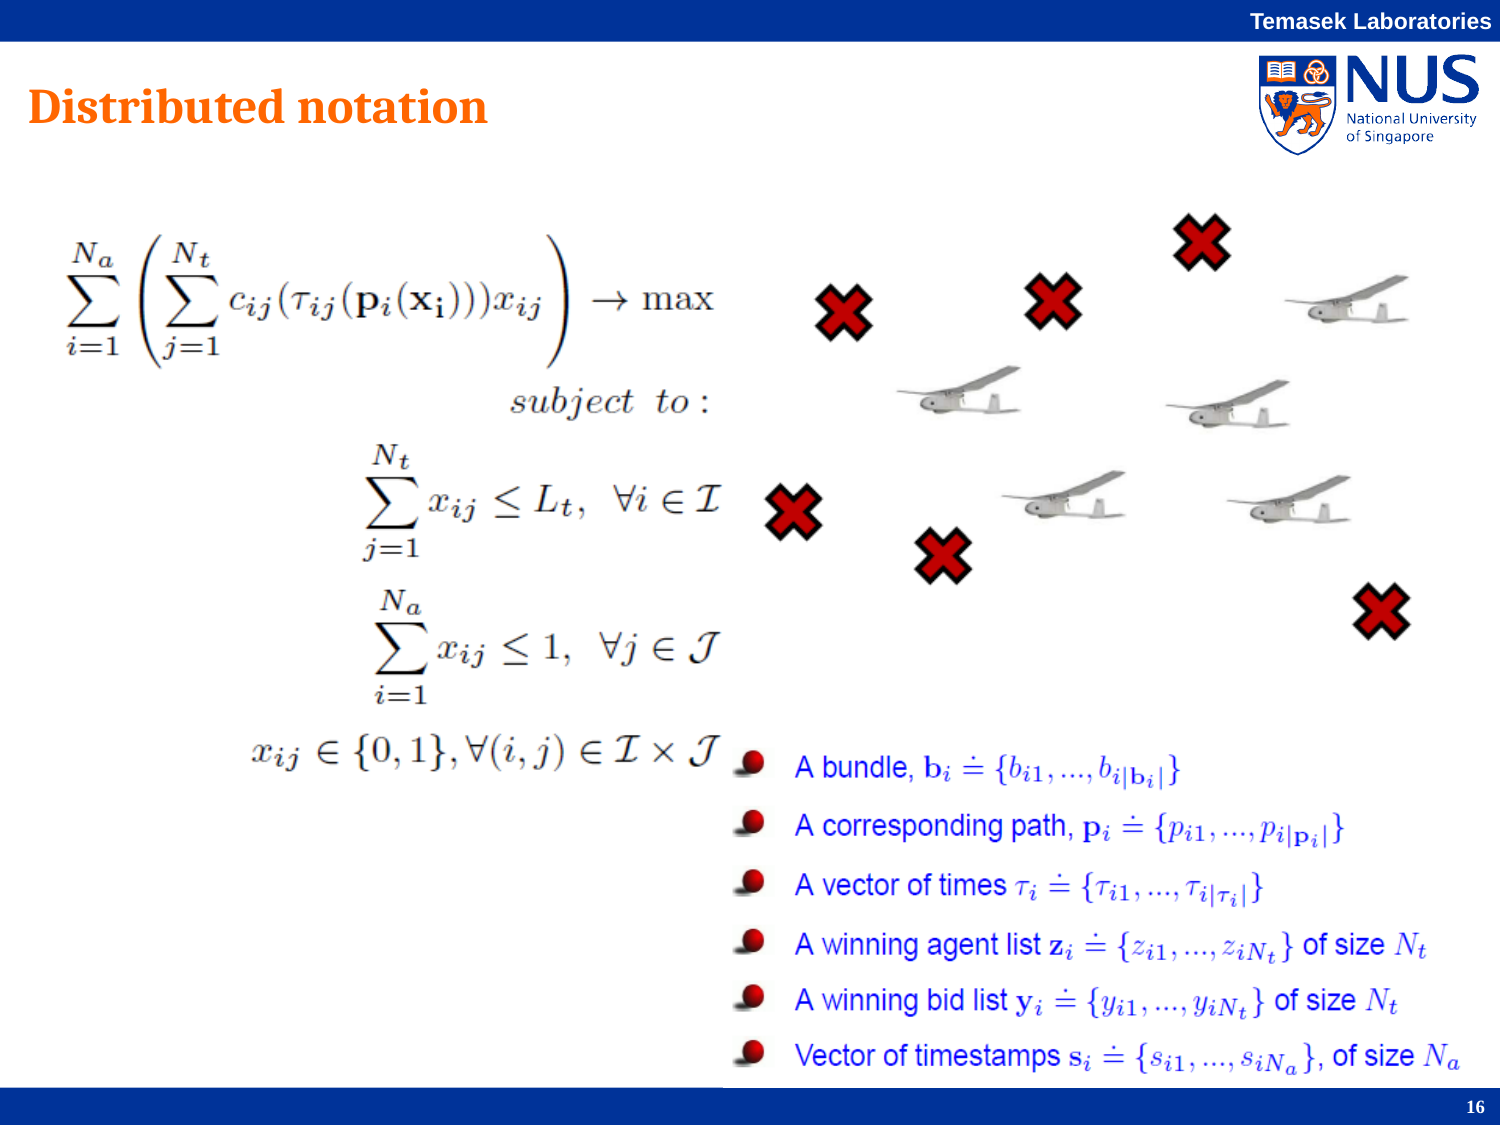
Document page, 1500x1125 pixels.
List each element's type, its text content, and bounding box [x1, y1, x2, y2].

picture [31, 166, 1500, 1088]
slide_number 16 [1137, 1095, 1500, 1125]
picture [1250, 45, 1489, 163]
title Distributed notation [12, 58, 1264, 149]
